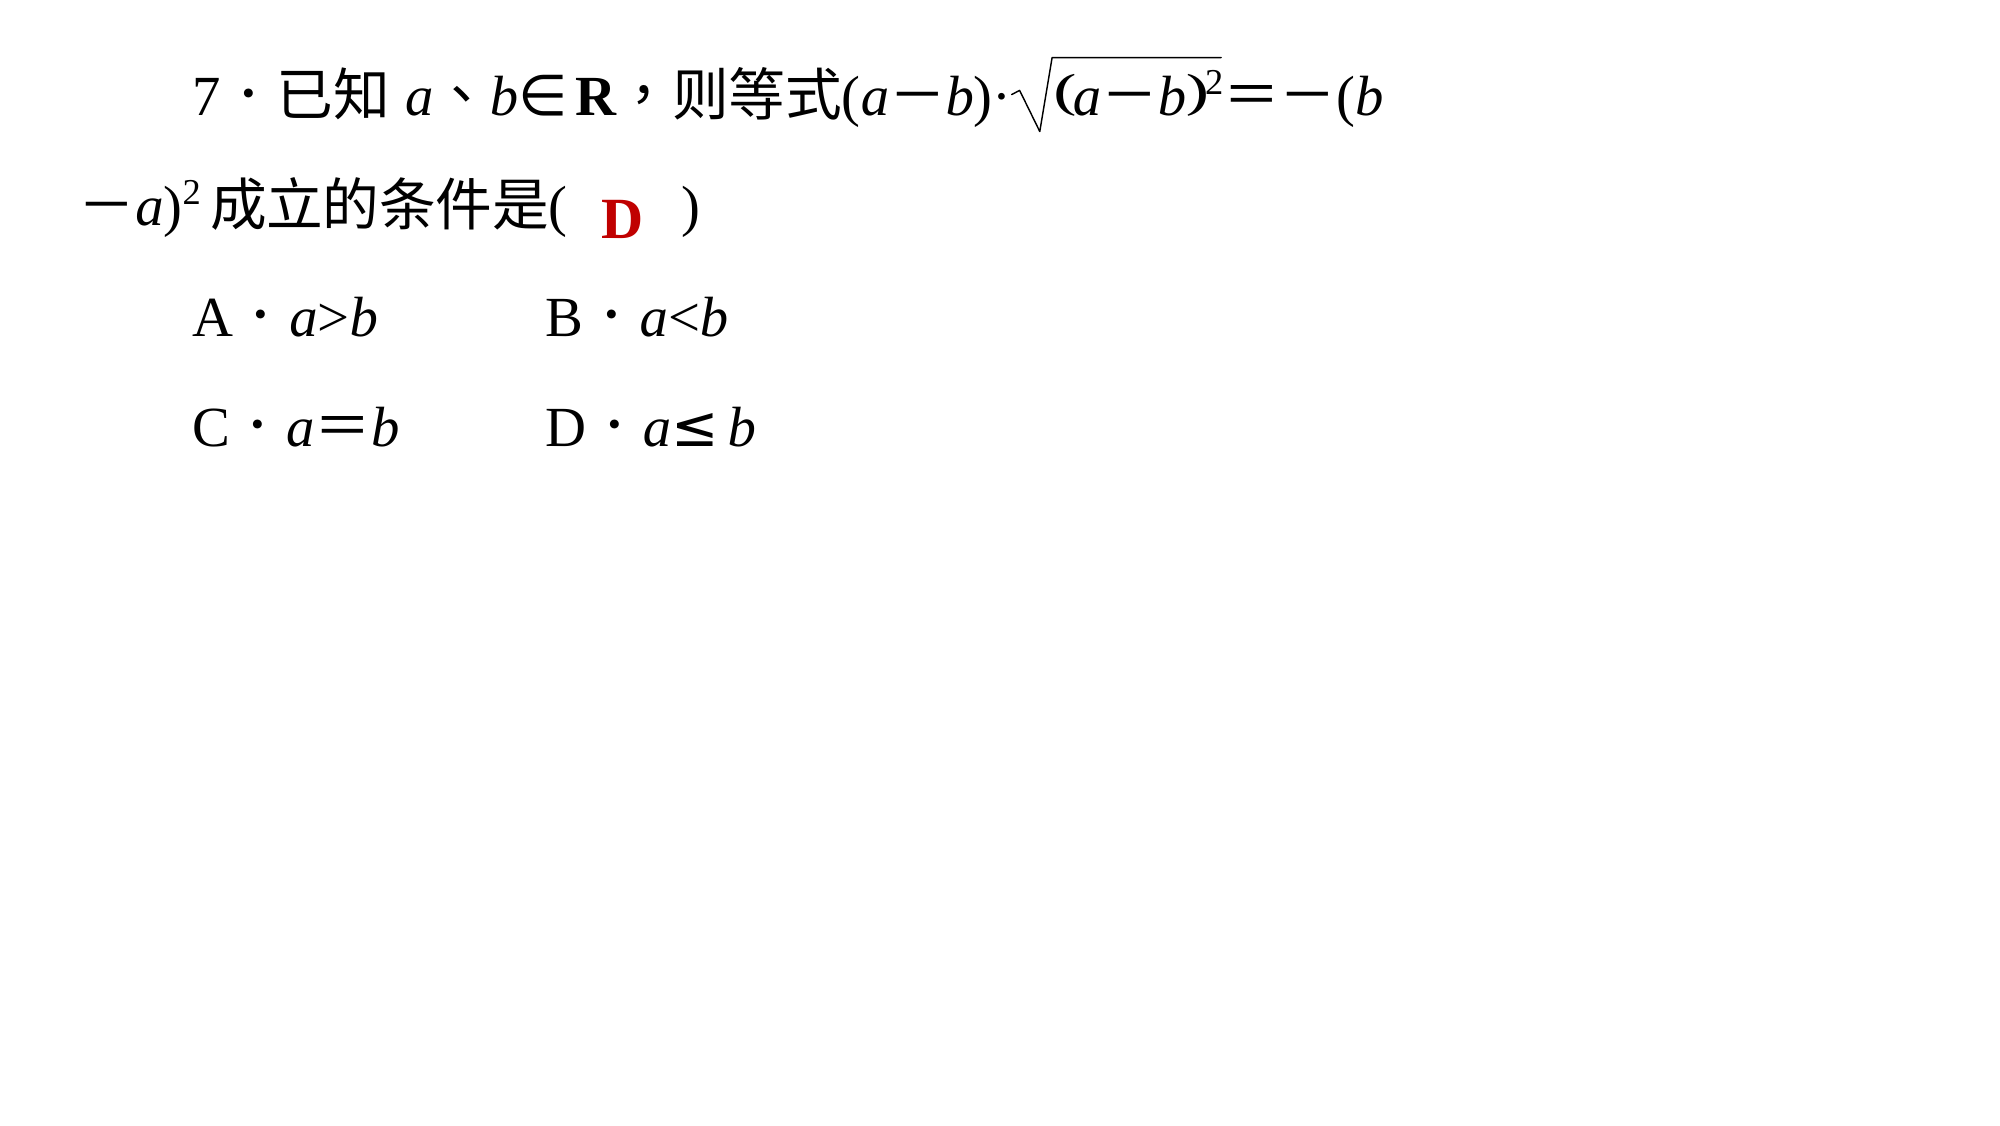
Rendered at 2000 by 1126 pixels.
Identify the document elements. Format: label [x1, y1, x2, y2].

text_box [78, 53, 1387, 914]
